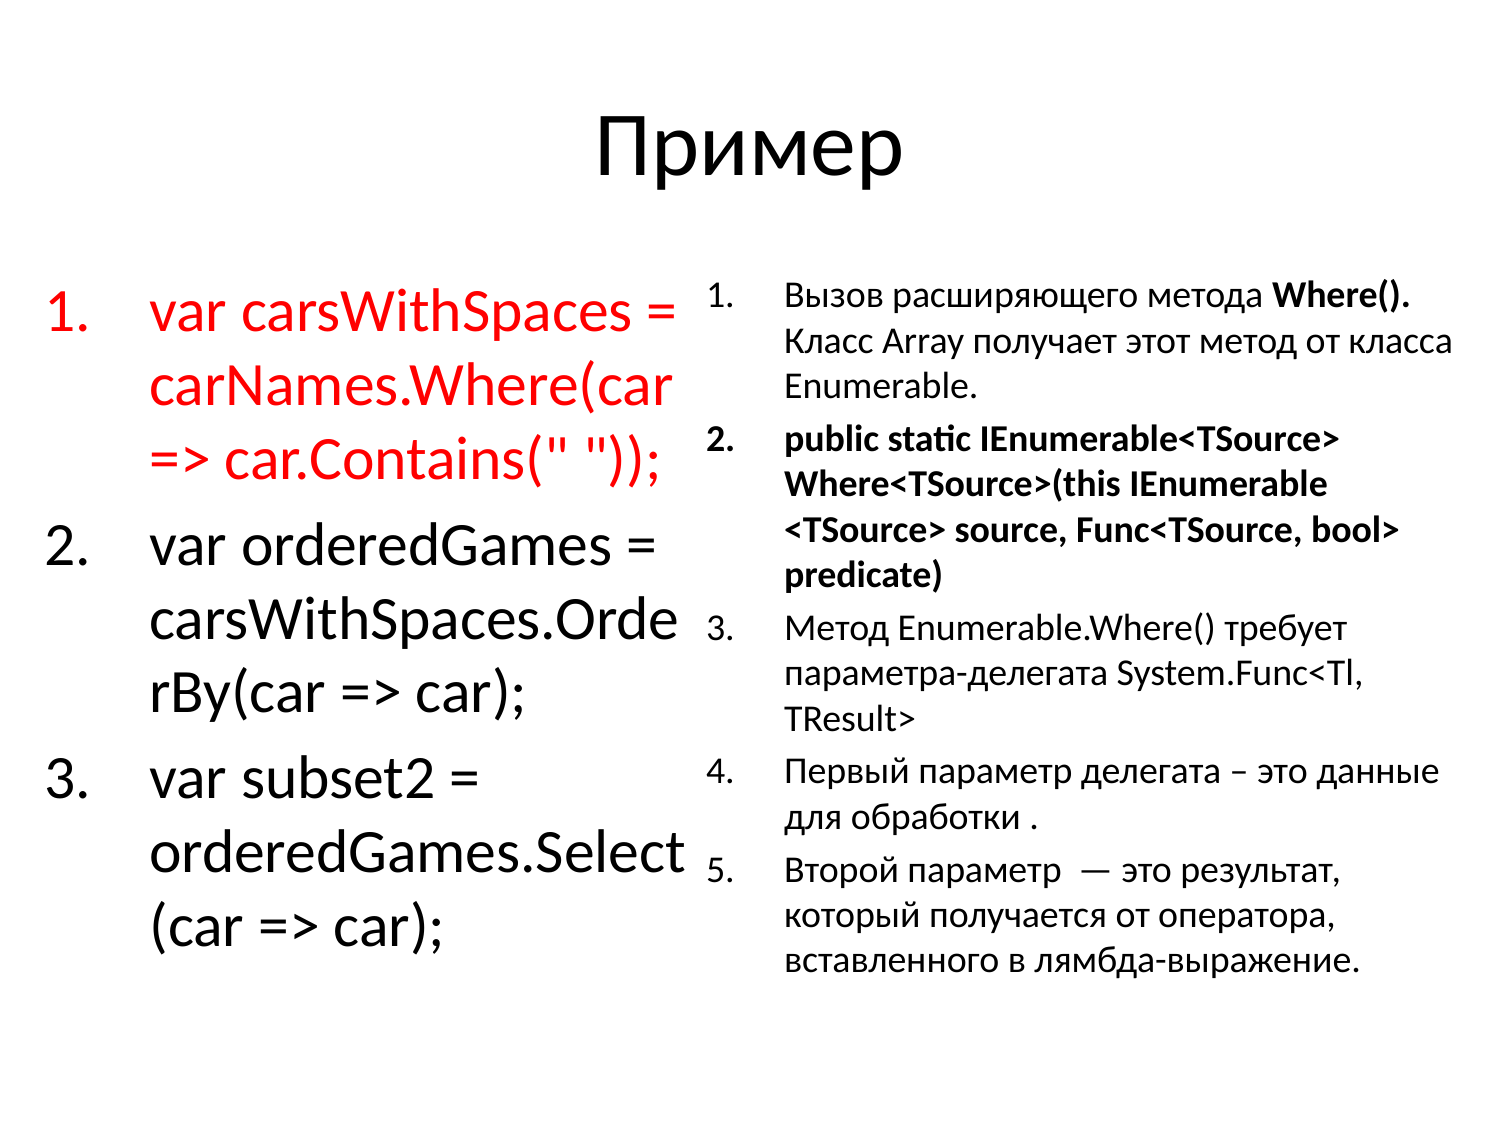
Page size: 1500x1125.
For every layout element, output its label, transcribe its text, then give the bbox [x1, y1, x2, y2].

title Пример [75, 45, 1425, 233]
list Вызов расширяющего метода Where(). Класс Array получает этот метод от класса Enumerable. public static IEnumerable<TSource> Where<TSource>(this IEnumerable <TSource> source, Func<TSource, bool> predicate) Метод Enumerable.Where() требует параметра-делегата System.Func<Tl, TResult> Первый параметр делегата – это данные для обработки . Второй параметр — это результат, который получается от оператора, вставленного в лямбда-выражение. [690, 262, 1471, 1005]
list var carsWithSpaces = carNames.Where(car => car.Contains(" ")); var orderedGames = carsWithSpaces.OrderBy(car => car); var subset2 = orderedGames.Select(car => car); [29, 262, 715, 1083]
